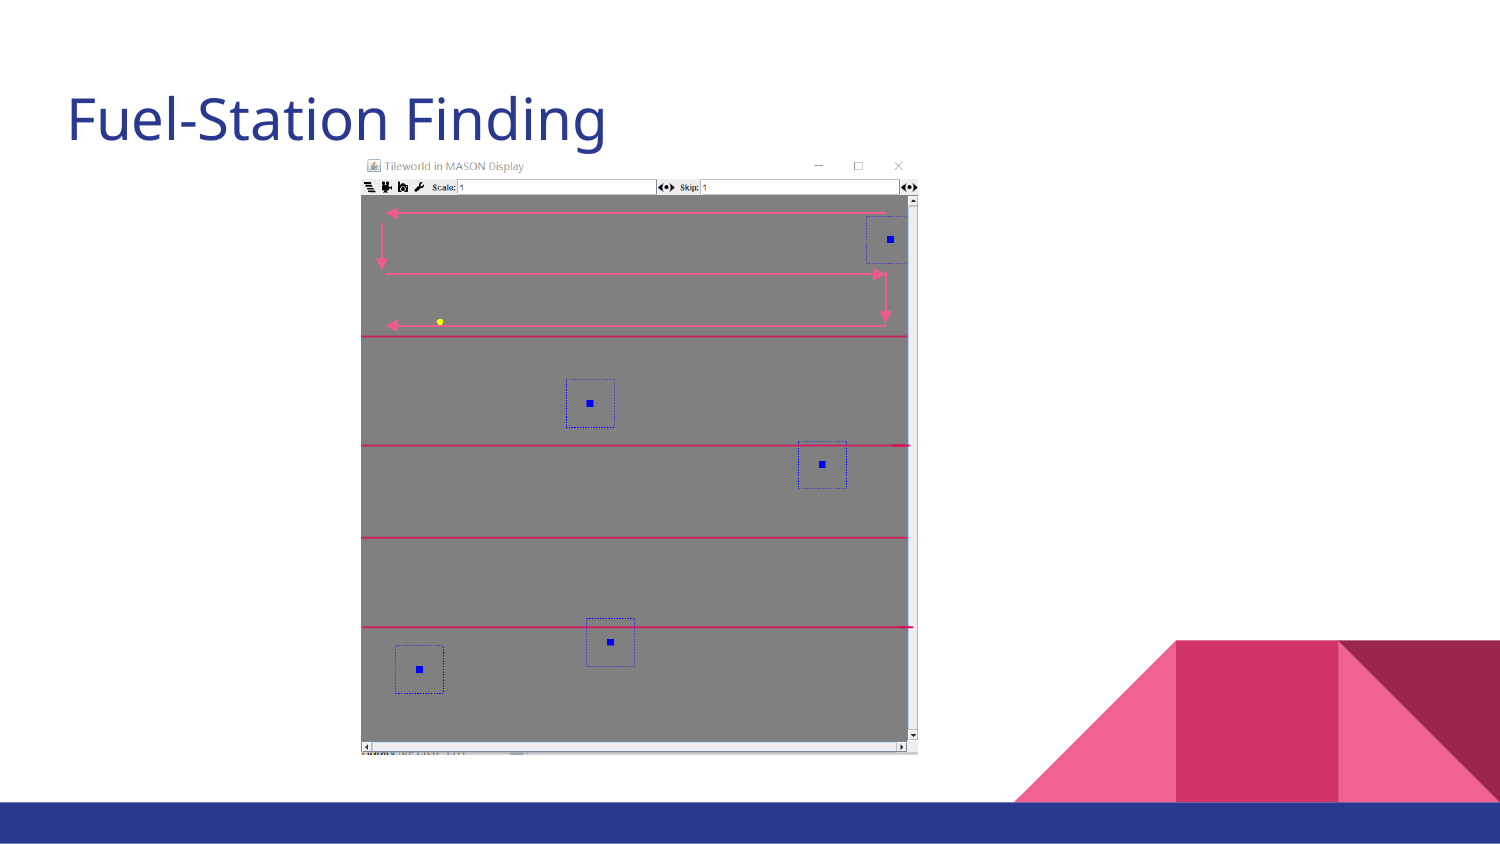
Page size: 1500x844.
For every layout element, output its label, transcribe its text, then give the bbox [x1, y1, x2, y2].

title Fuel-Station Finding [51, 67, 1449, 167]
picture [361, 154, 918, 755]
